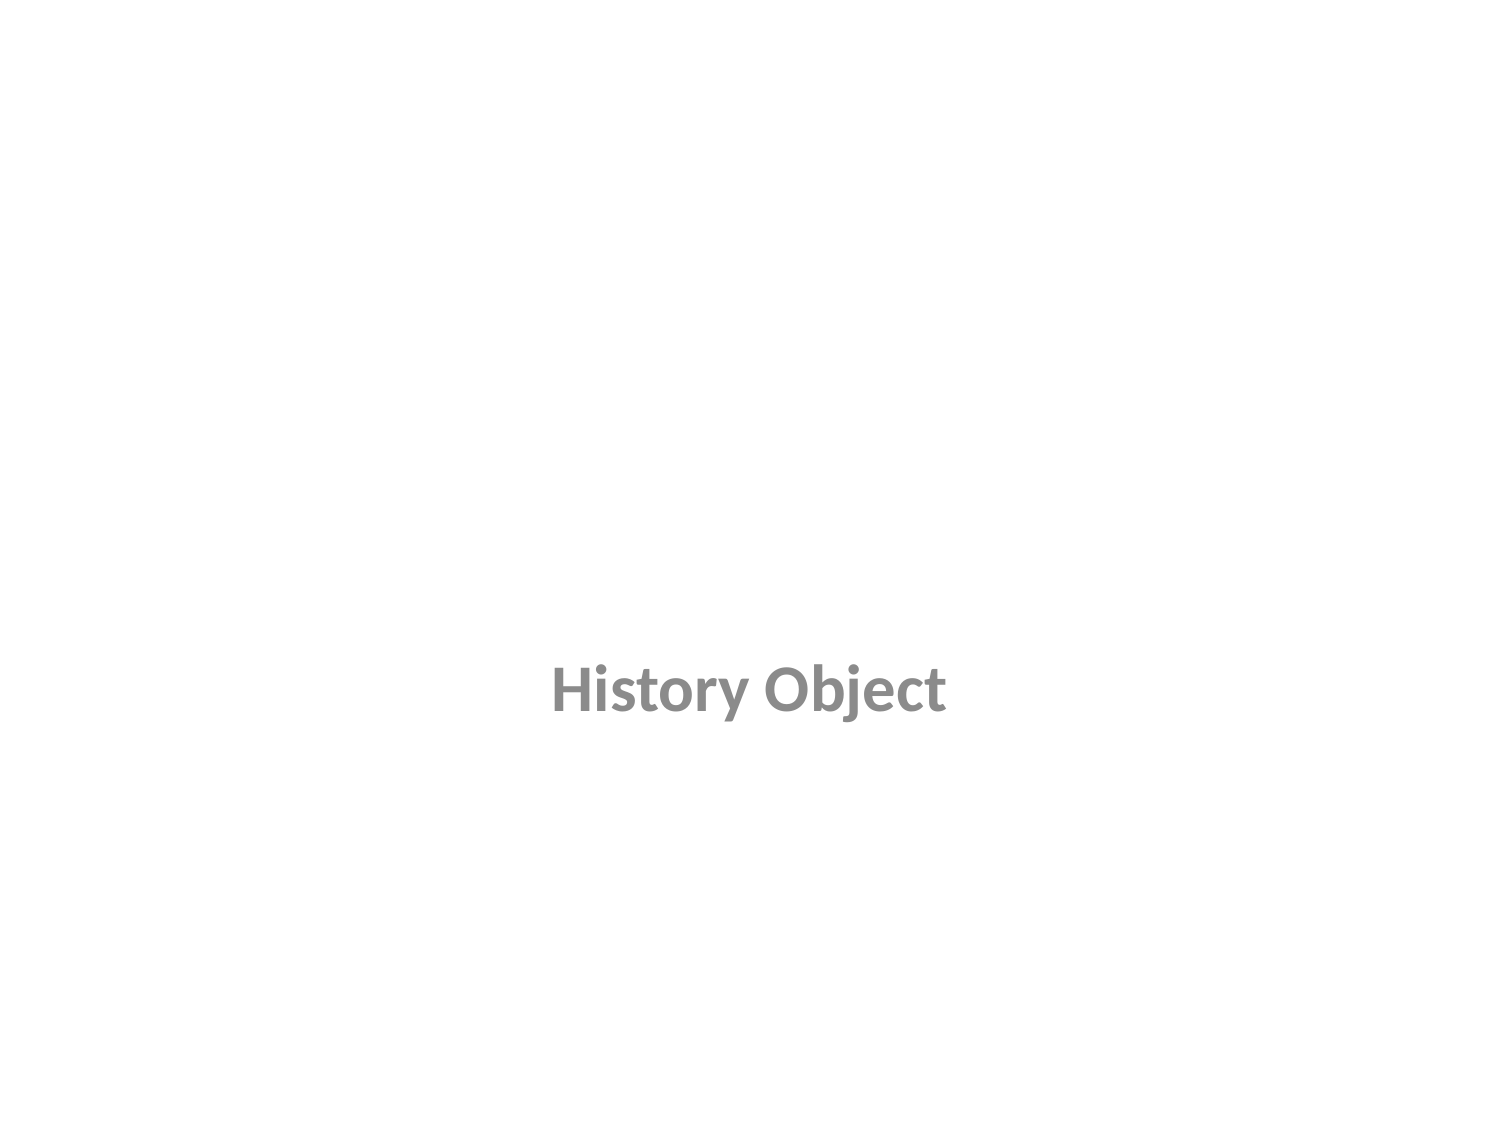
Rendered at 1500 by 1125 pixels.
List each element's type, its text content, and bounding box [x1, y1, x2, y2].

subtitle History Object [225, 637, 1275, 925]
